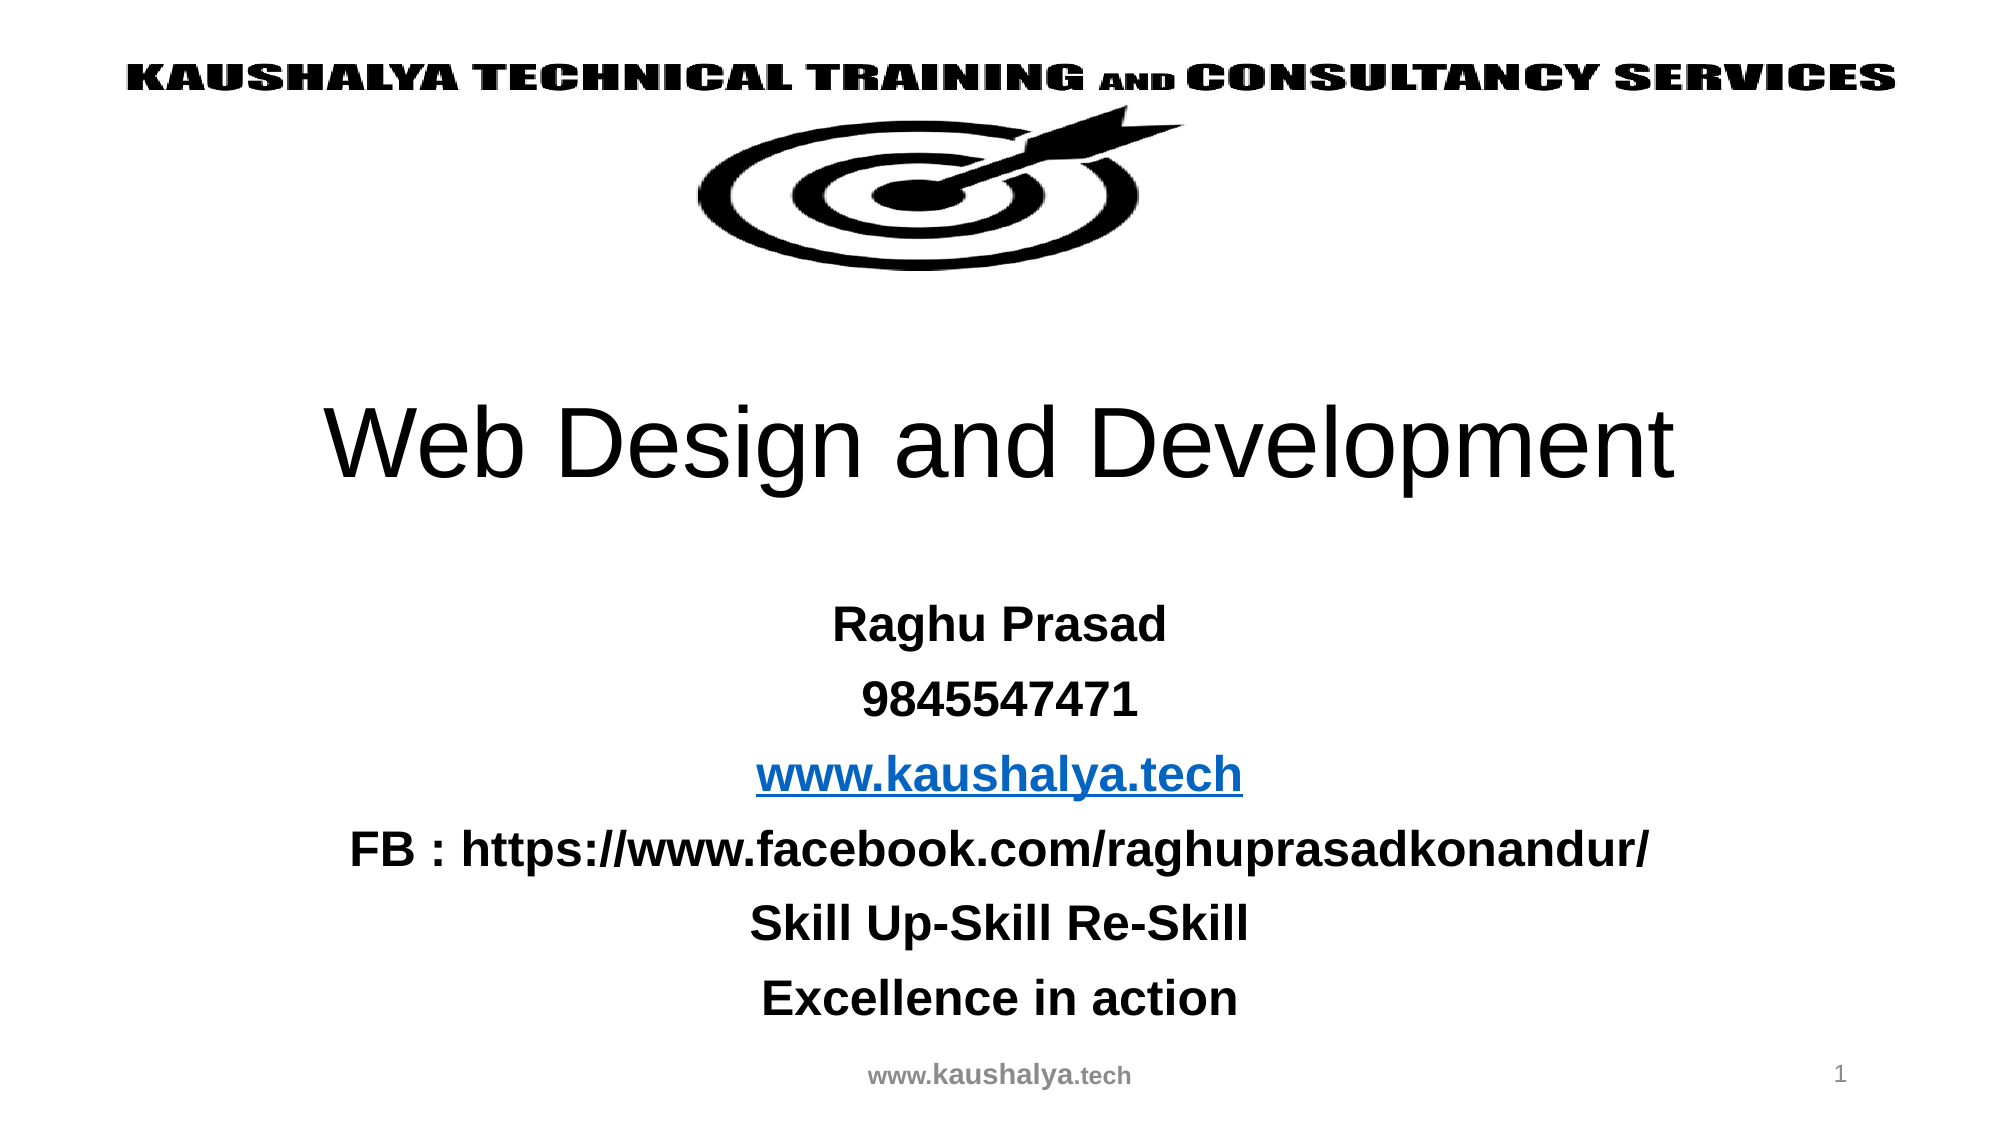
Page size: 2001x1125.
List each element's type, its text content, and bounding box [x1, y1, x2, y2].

slide_number 1 [1412, 1042, 1863, 1103]
footer www.kaushalya.tech [662, 1042, 1338, 1103]
subtitle Raghu Prasad 9845547471 www.kaushalya.tech FB : https://www.facebook.com/raghuprasadkonandur/ Skill Up-Skill Re-Skill Excellence in action [249, 590, 1750, 1043]
picture [36, 39, 1976, 280]
title Web Design and Development [249, 353, 1750, 507]
